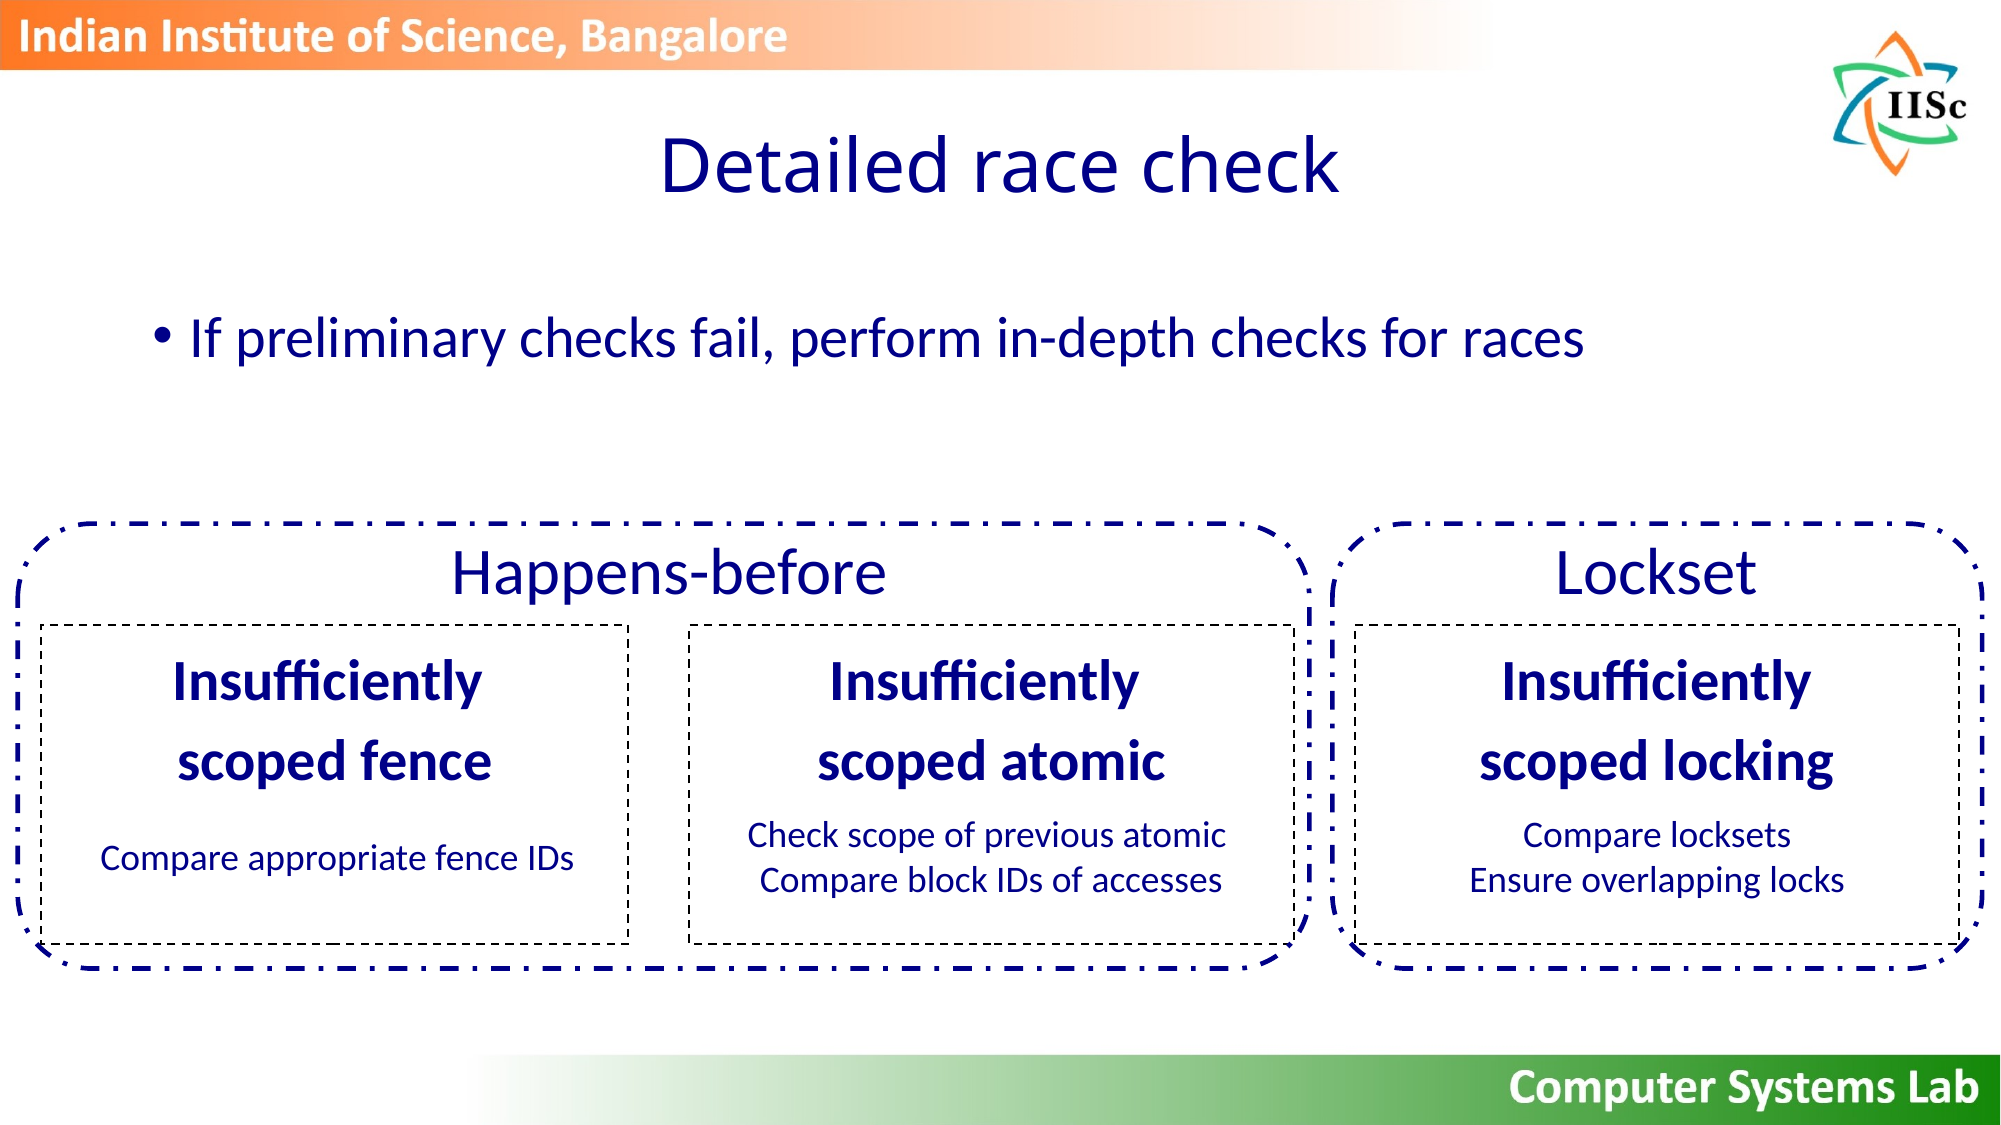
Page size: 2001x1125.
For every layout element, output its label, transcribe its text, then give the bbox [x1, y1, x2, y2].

picture [0, 0, 2001, 1125]
text_box Happens-before [437, 520, 903, 616]
list If preliminary checks fail, perform in-depth checks for races [137, 299, 1863, 1014]
text_box [1331, 522, 1984, 970]
text_box [16, 522, 1311, 970]
title Detailed race check [137, 59, 1863, 278]
text_box Lockset [1540, 520, 1773, 616]
